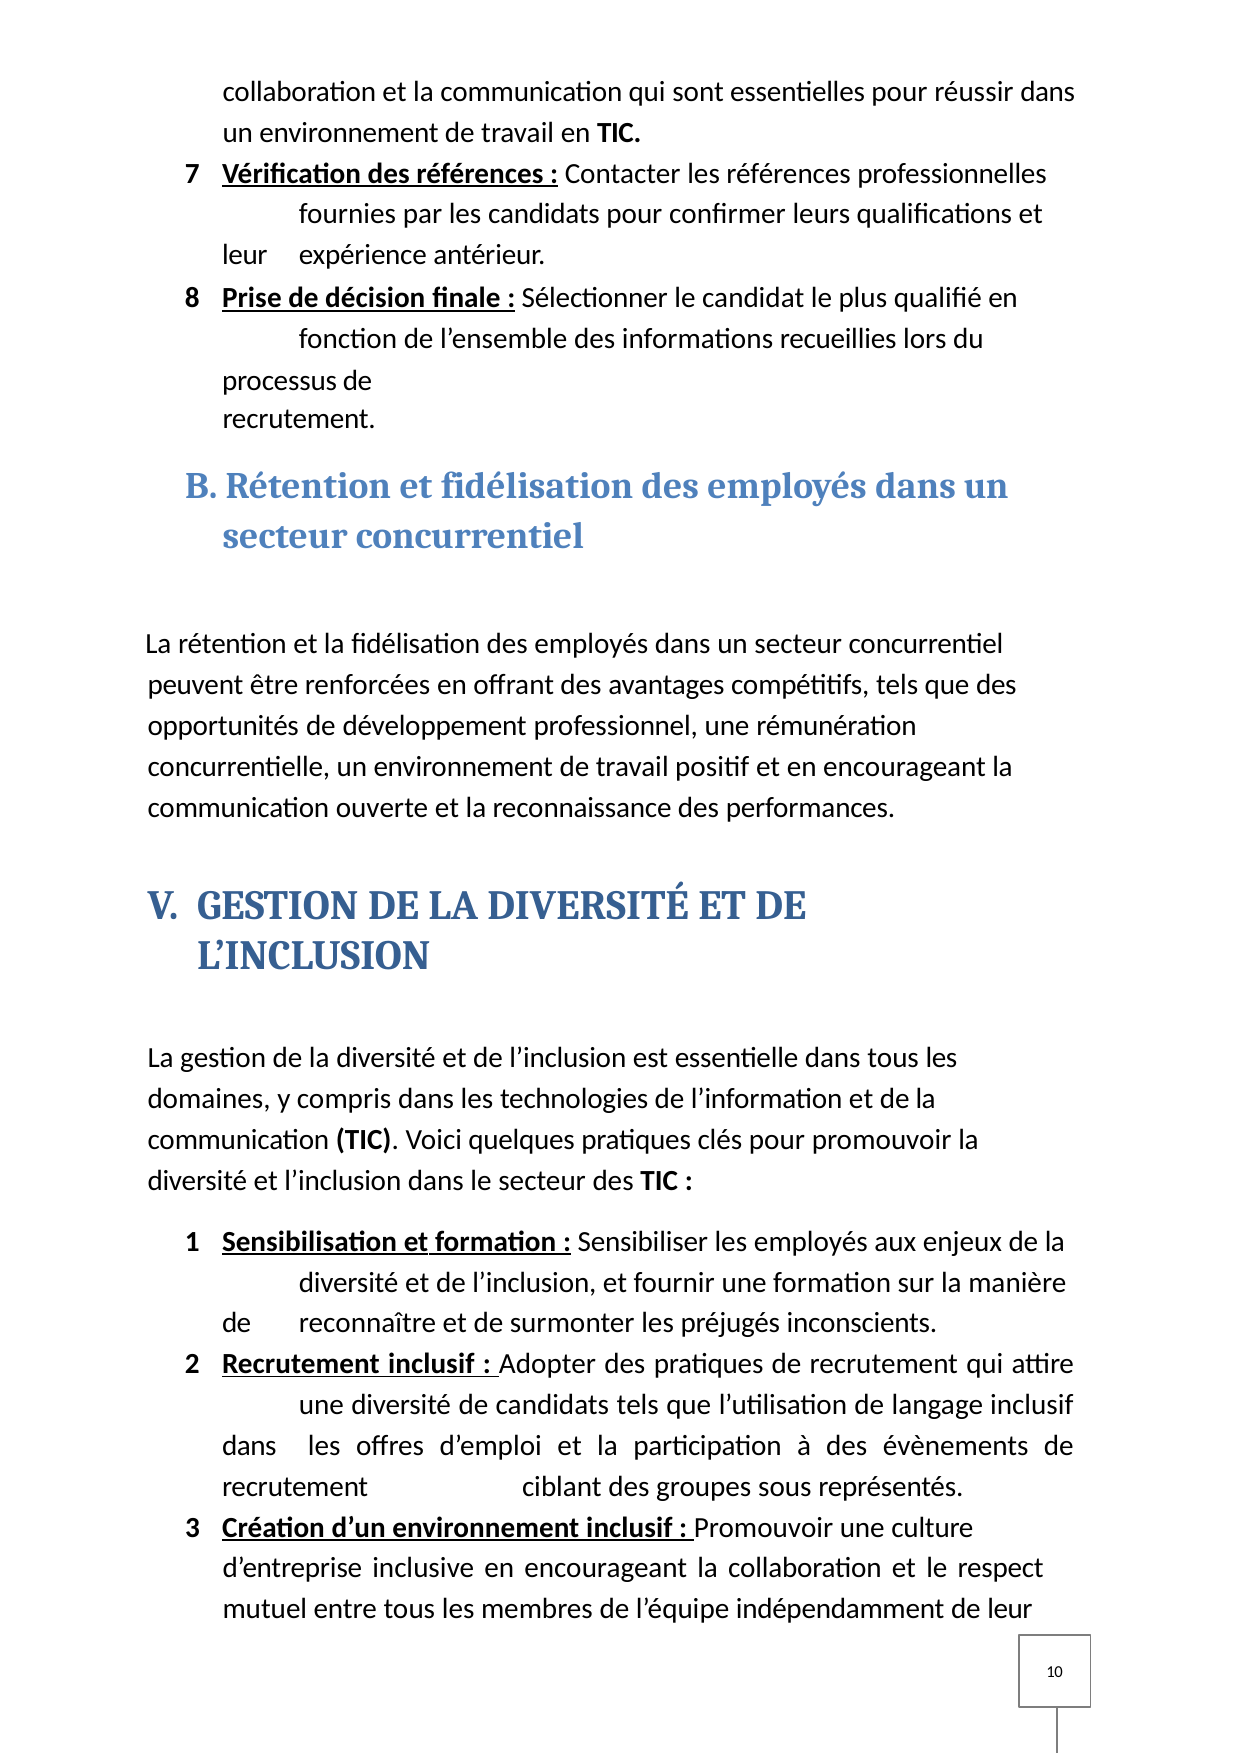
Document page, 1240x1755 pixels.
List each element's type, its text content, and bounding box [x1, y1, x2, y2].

text_box collaboration et la communication qui sont essentielles pour réussir dans un environnement de travail en TIC. Vérification des références : Contacter les références professionnelles fournies par les candidats pour confirmer leurs qualifications et leur expérience antérieur. Prise de décision finale : Sélectionner le candidat le plus qualifié en fonction de l’ensemble des informations recueillies lors du processus de recrutement. B. Rétention et fidélisation des employés dans un secteur concurrentiel La rétention et la fidélisation des employés dans un secteur concurrentiel peuvent être renforcées en offrant des avantages compétitifs, tels que des opportunités de développement professionnel, une rémunération concurrentielle, un environnement de travail positif et en encourageant la communication ouverte et la reconnaissance des performances. GESTION DE LA DIVERSITÉ ET DE L’INCLUSION La gestion de la diversité et de l’inclusion est essentielle dans tous les domaines, y compris dans les technologies de l’information et de la communication (TIC). Voici quelques pratiques clés pour promouvoir la diversité et l’inclusion dans le secteur des TIC : Sensibilisation et formation : Sensibiliser les employés aux enjeux de la diversité et de l’inclusion, et fournir une formation sur la manière de reconnaître et de surmonter les préjugés inconscients. Recrutement inclusif : Adopter des pratiques de recrutement qui attire une diversité de candidats tels que l’utilisation de langage inclusif dans les offres d’emploi et la participation à des évènements de recrutement ciblant des groupes sous représentés. Création d’un environnement inclusif : Promouvoir une culture d’entreprise inclusive en encourageant la collaboration et le respect mutuel entre tous les membres de l’équipe indépendamment de leur [145, 64, 1090, 1625]
slide_number 10 [1040, 1662, 1072, 1755]
